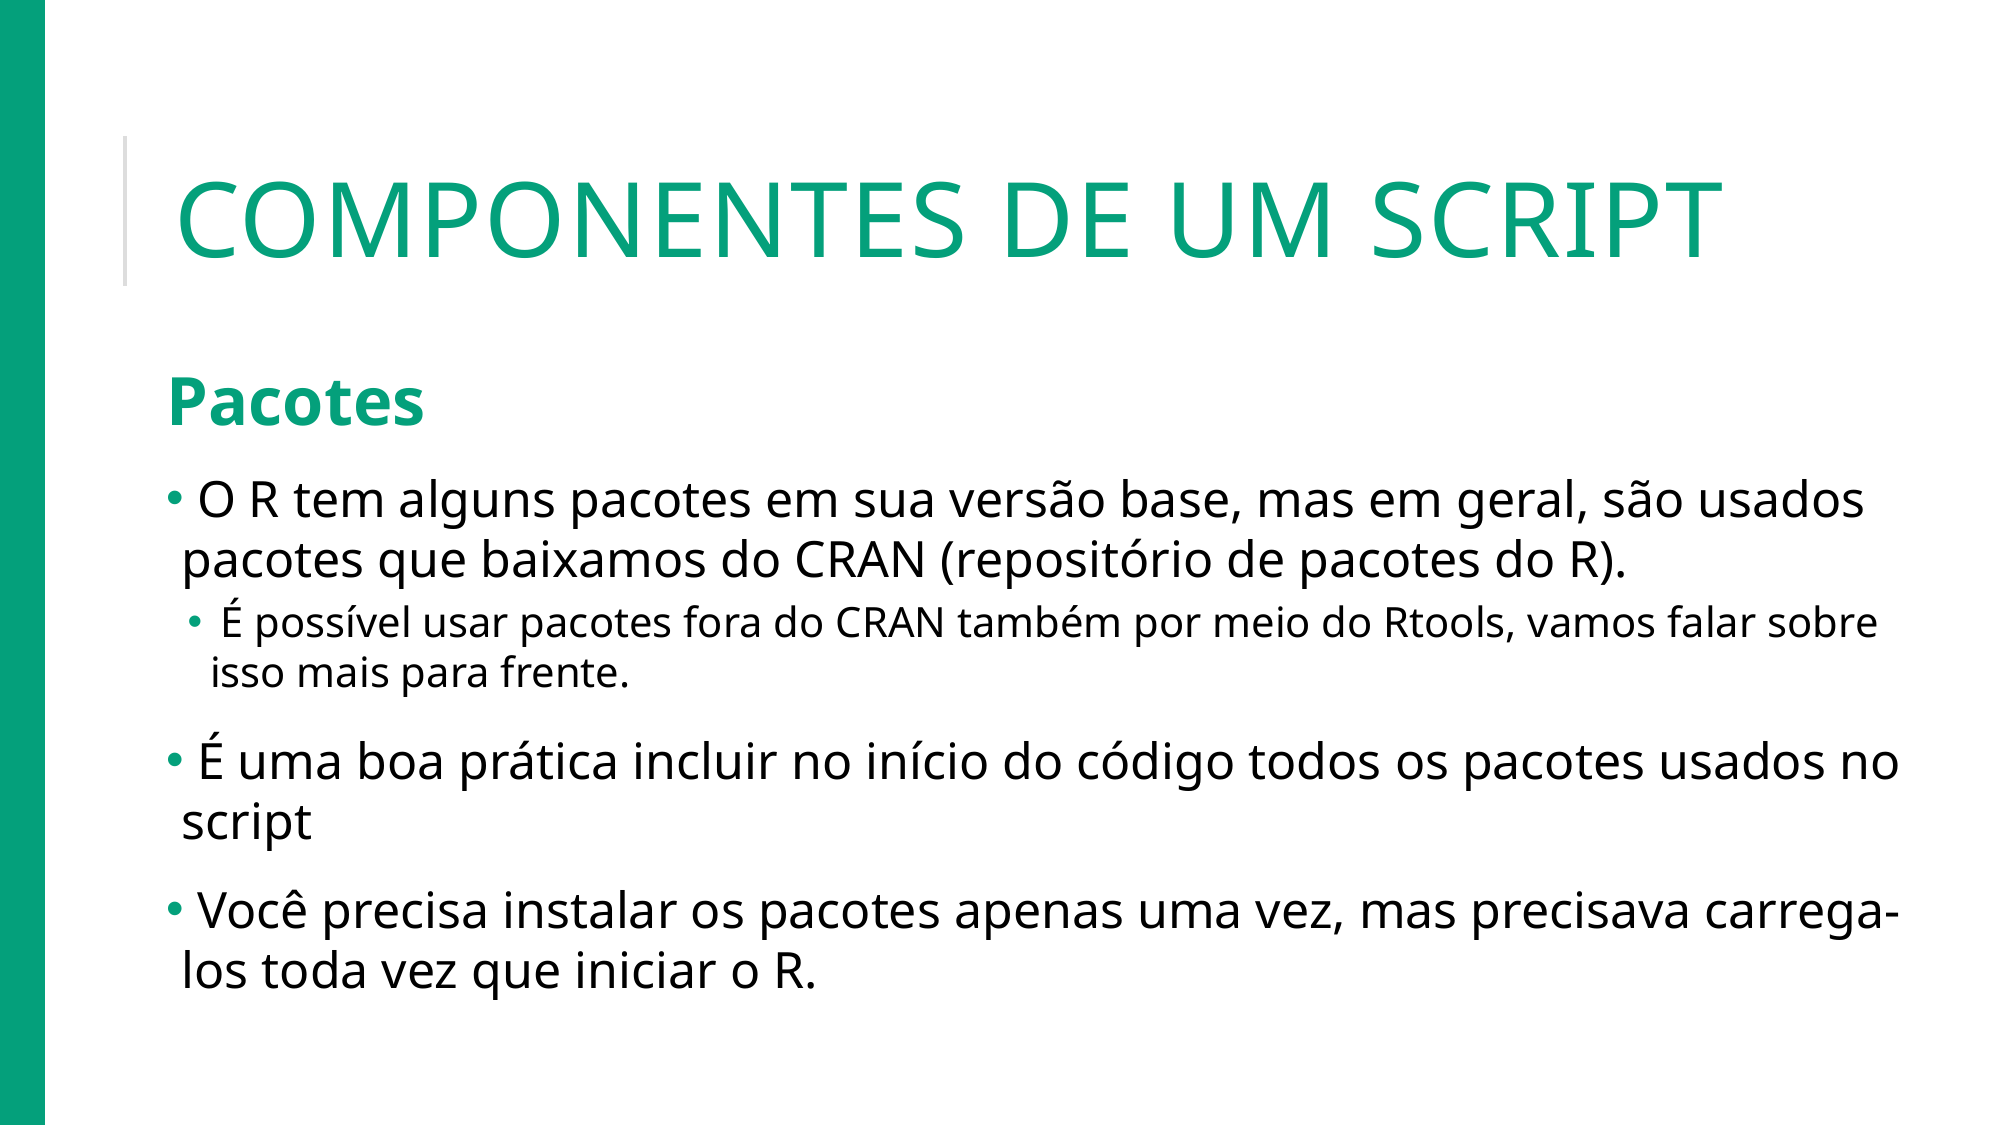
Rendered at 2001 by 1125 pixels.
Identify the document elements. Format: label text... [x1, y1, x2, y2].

title Componentes de um script [159, 104, 1848, 350]
text_box [0, 0, 45, 1125]
list Pacotes O R tem alguns pacotes em sua versão base, mas em geral, são usados pacotes que baixamos do CRAN (repositório de pacotes do R). É possível usar pacotes fora do CRAN também por meio do Rtools, vamos falar sobre isso mais para frente. É uma boa prática incluir no início do código todos os pacotes usados no script Você precisa instalar os pacotes apenas uma vez, mas precisava carrega-los toda vez que iniciar o R. [159, 350, 1923, 1054]
